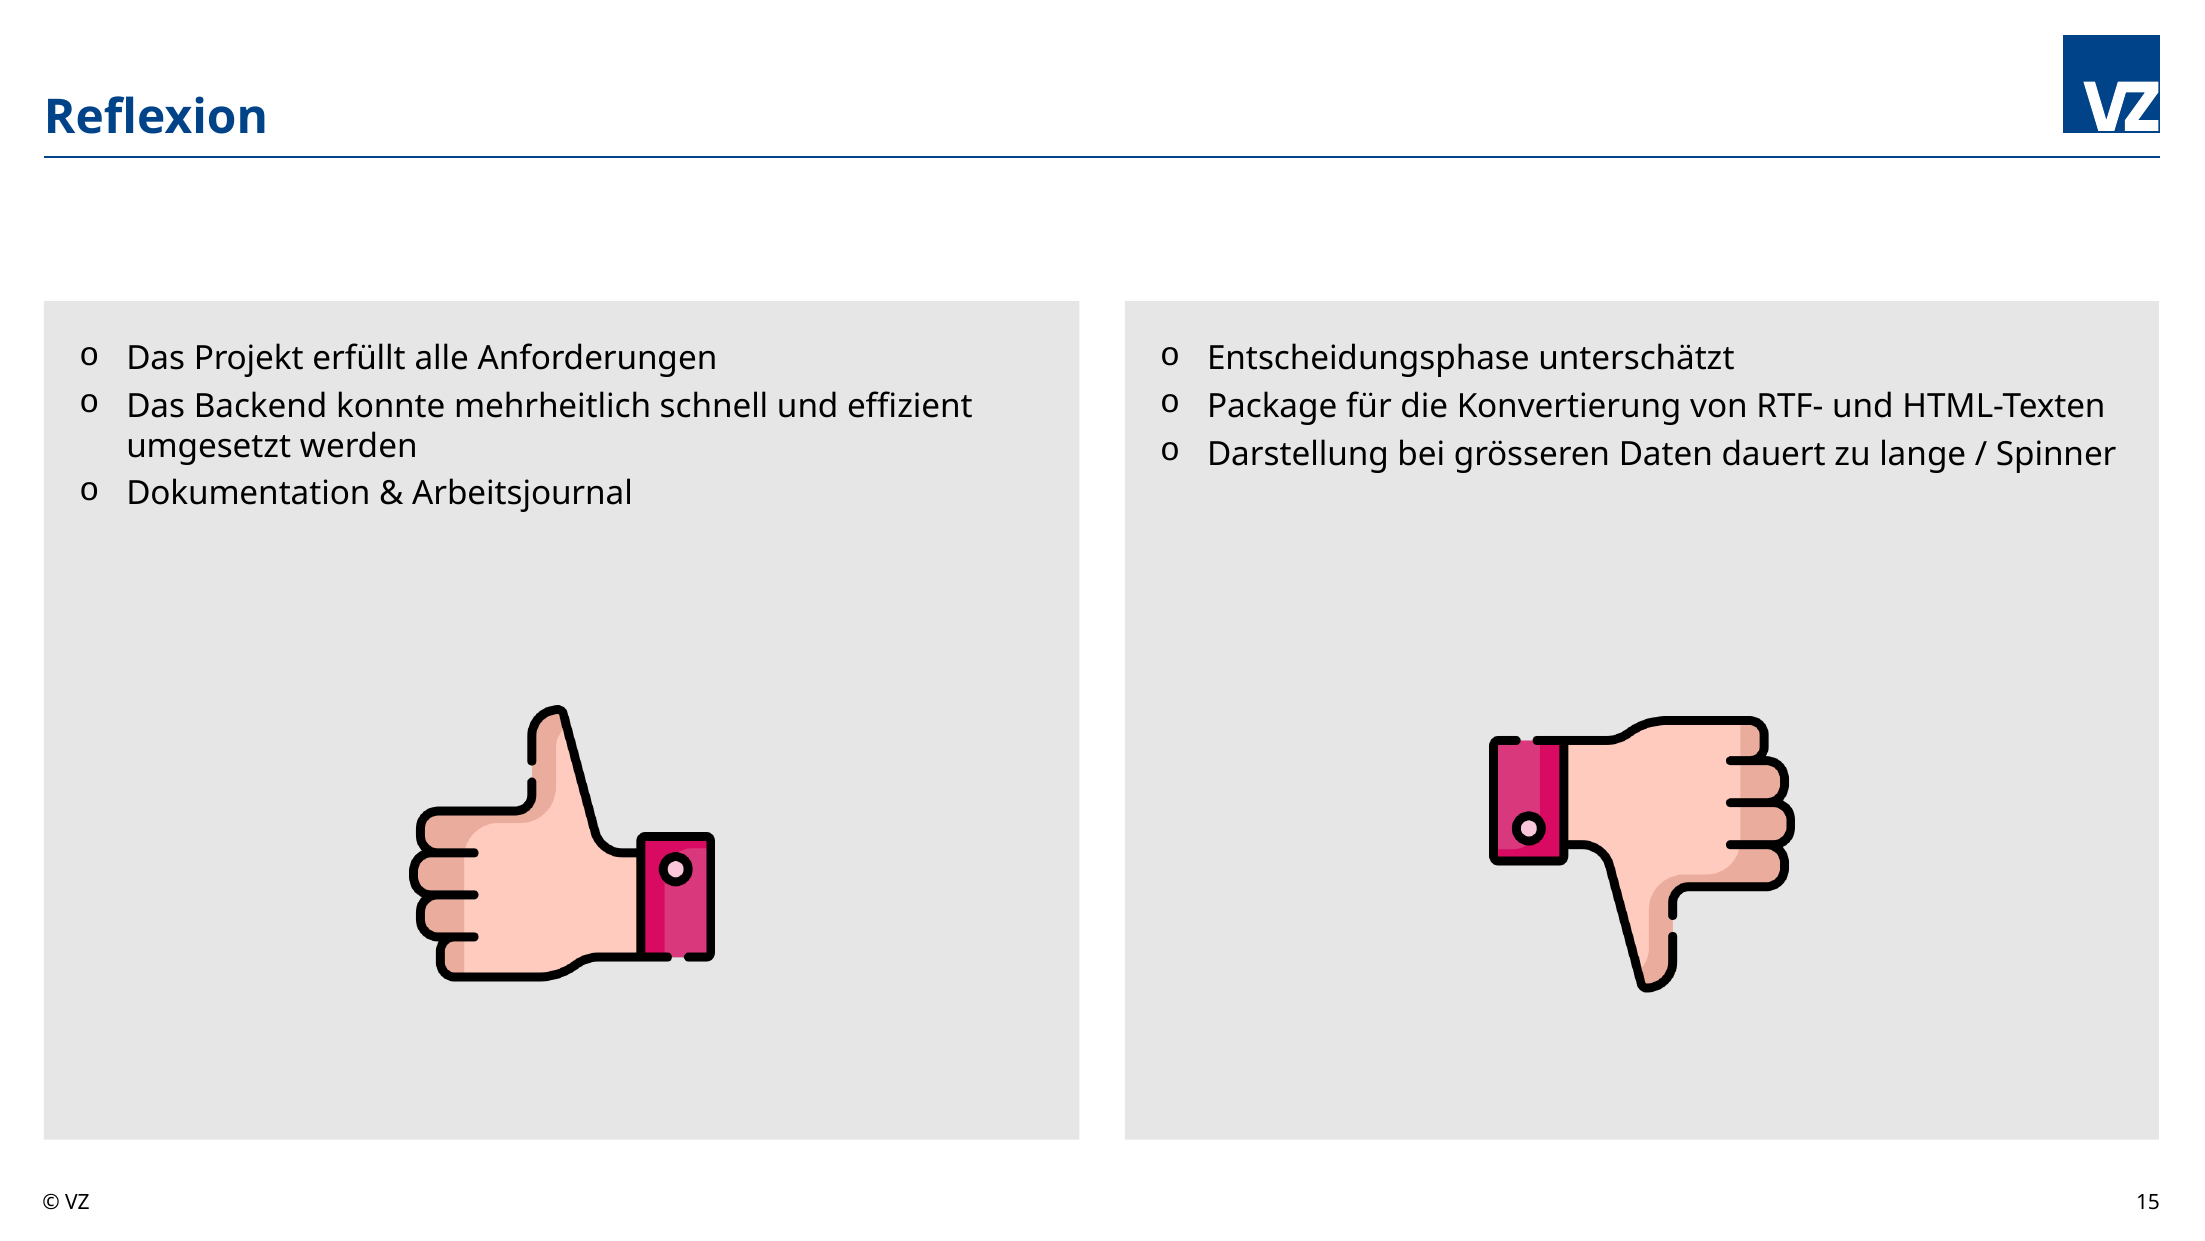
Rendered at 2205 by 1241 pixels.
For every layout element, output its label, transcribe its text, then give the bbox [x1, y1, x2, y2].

title Reflexion [43, 15, 1844, 143]
list Entscheidungsphase unterschätzt Package für die Konvertierung von RTF- und HTML-Texten Darstellung bei grösseren Daten dauert zu lange / Spinner [1124, 301, 2159, 1140]
picture [408, 689, 715, 996]
picture [1488, 701, 1795, 1008]
slide_number 15 [2078, 1188, 2161, 1218]
list Das Projekt erfüllt alle Anforderungen Das Backend konnte mehrheitlich schnell und effizient umgesetzt werden Dokumentation & Arbeitsjournal [43, 301, 1080, 1140]
